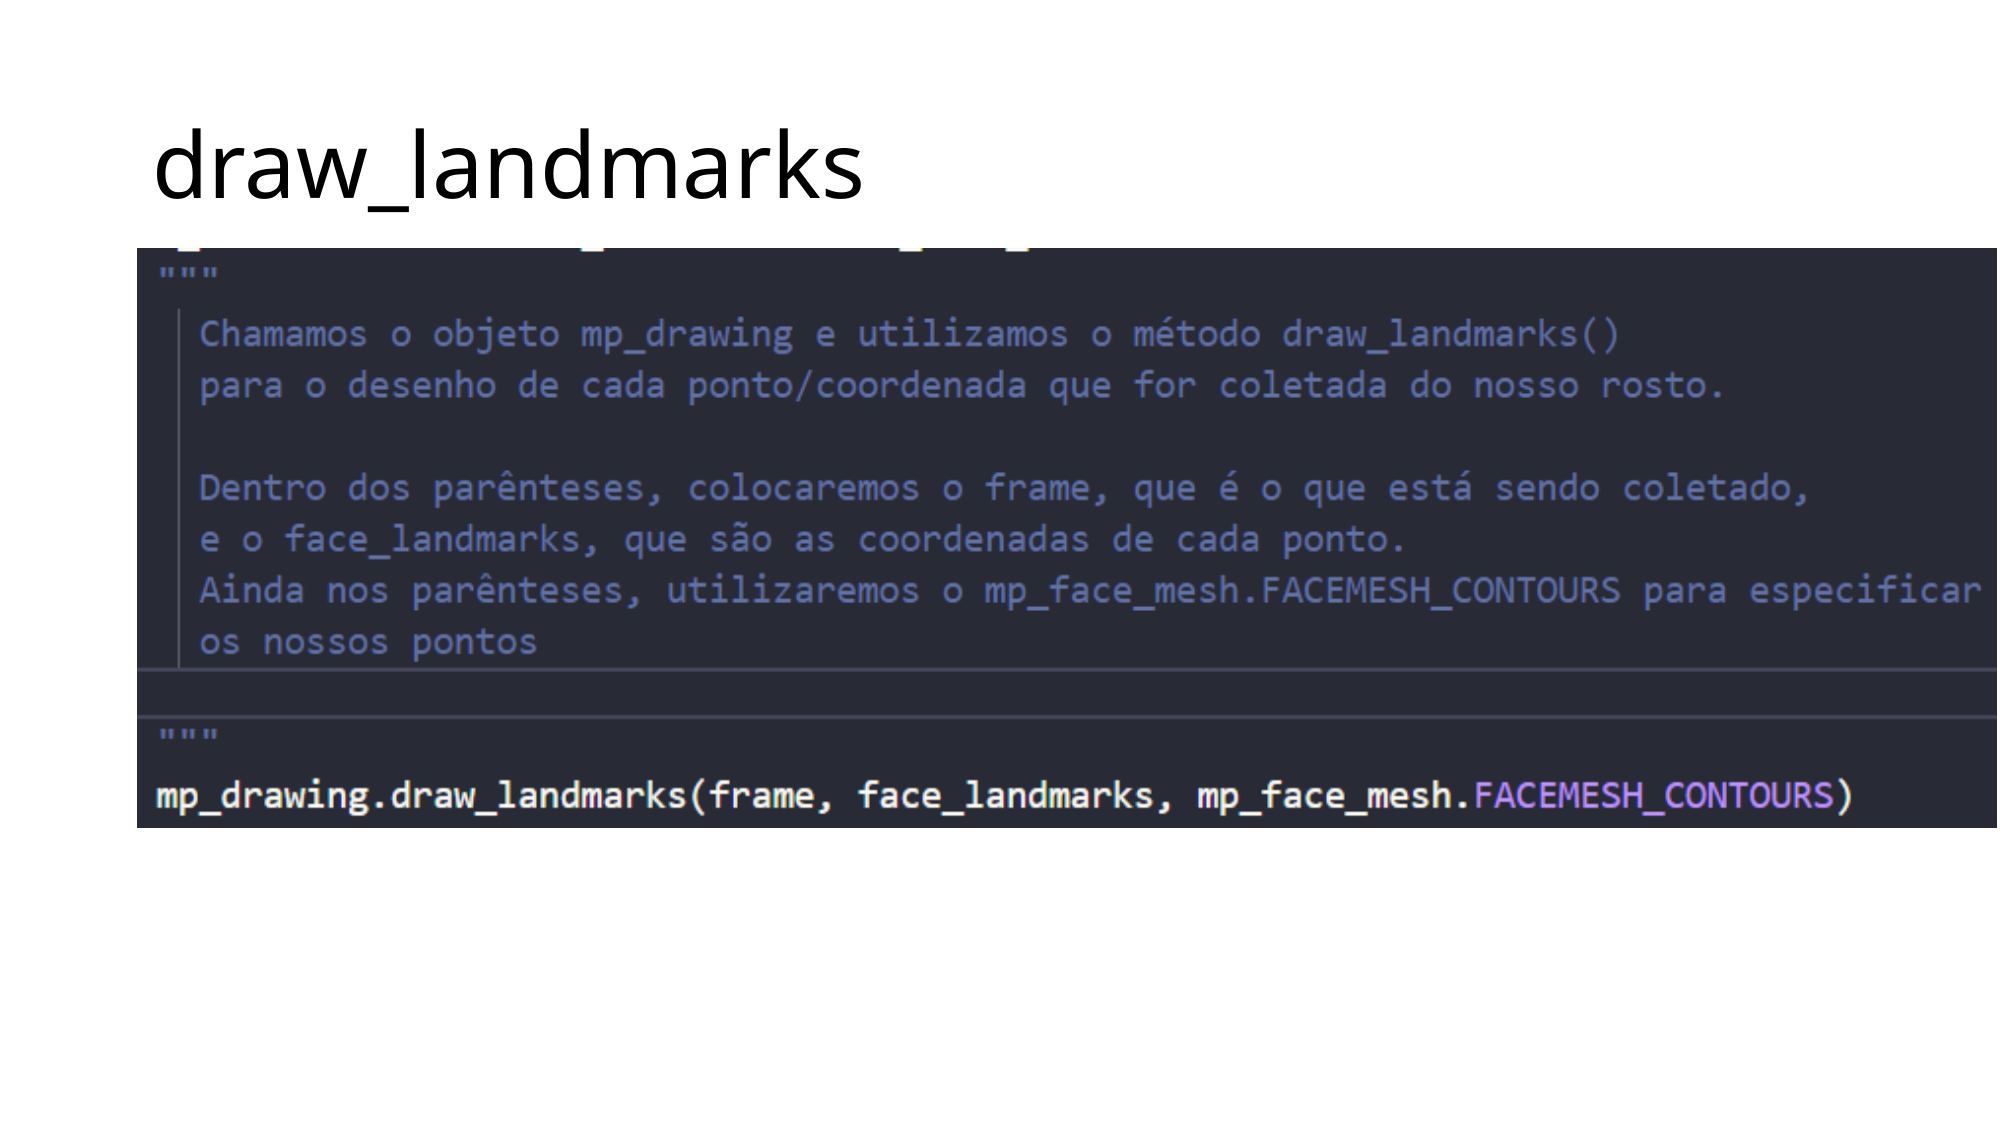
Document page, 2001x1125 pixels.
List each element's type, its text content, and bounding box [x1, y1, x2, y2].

picture [137, 248, 1997, 828]
title draw_landmarks [137, 59, 1863, 248]
